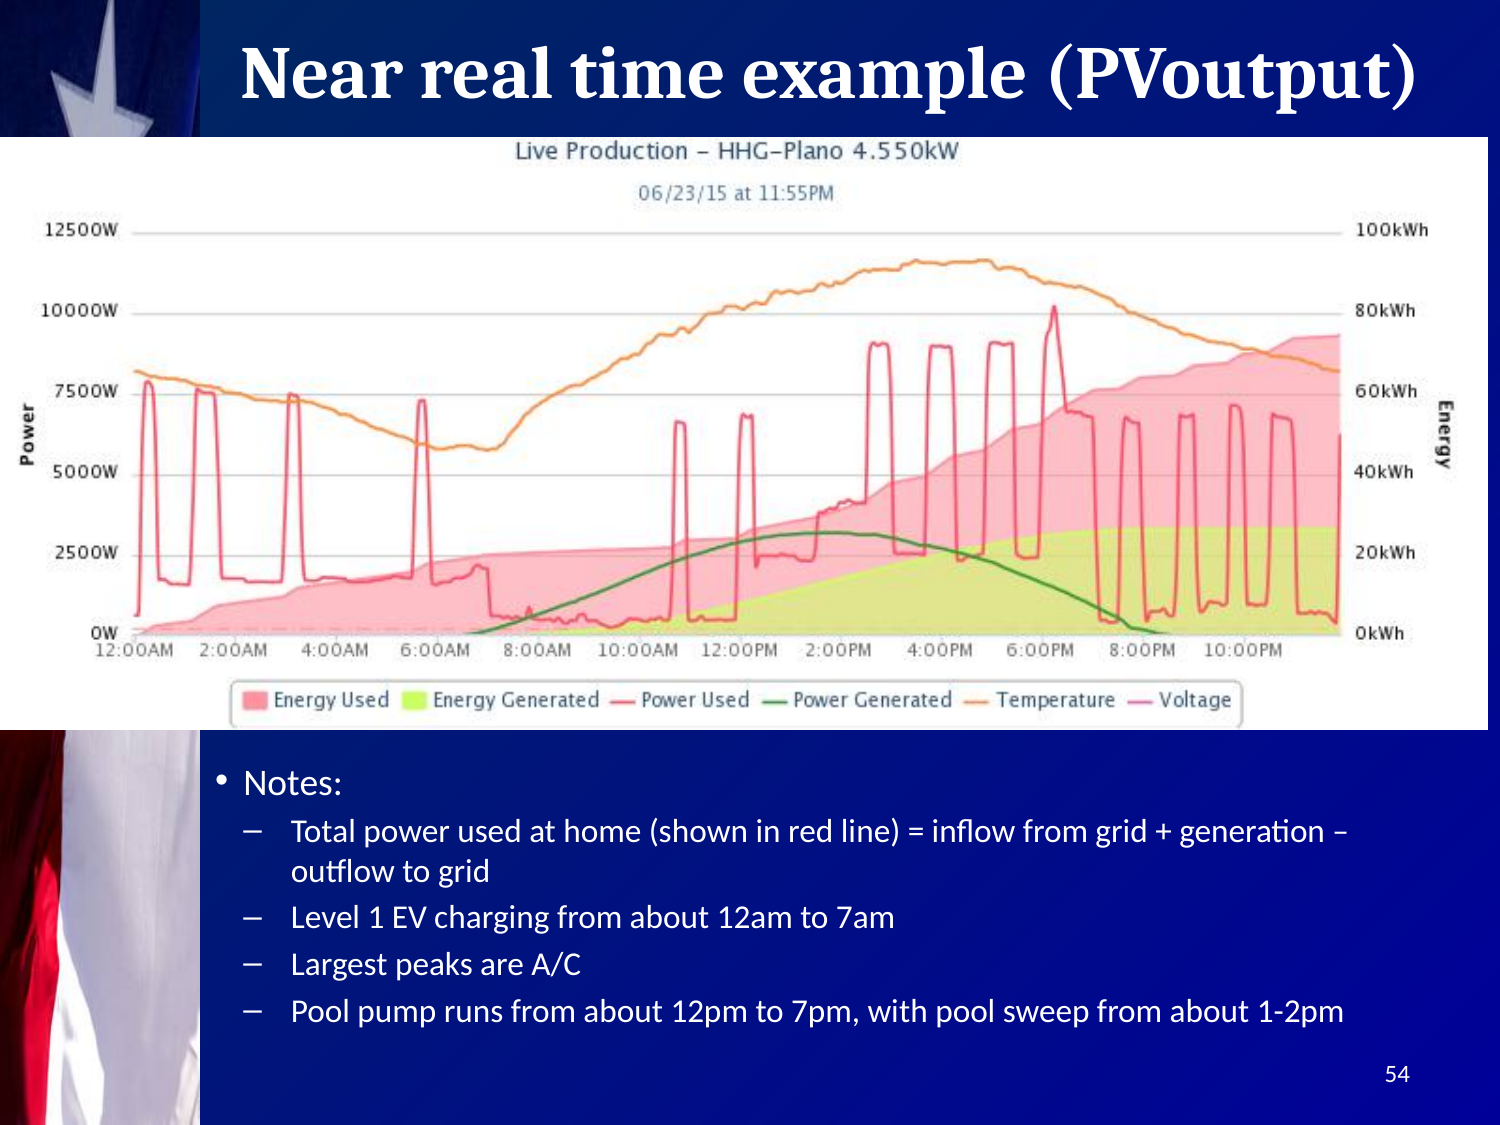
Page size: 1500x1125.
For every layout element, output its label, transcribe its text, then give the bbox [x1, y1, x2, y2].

list Notes: Total power used at home (shown in red line) = inflow from grid + generation – outflow to grid Level 1 EV charging from about 12am to 7am Largest peaks are A/C Pool pump runs from about 12pm to 7pm, with pool sweep from about 1-2pm [200, 750, 1463, 1050]
title Near real time example (PVoutput) [225, 0, 1475, 135]
picture [0, 0, 1488, 1125]
slide_number 54 [1074, 1042, 1425, 1103]
